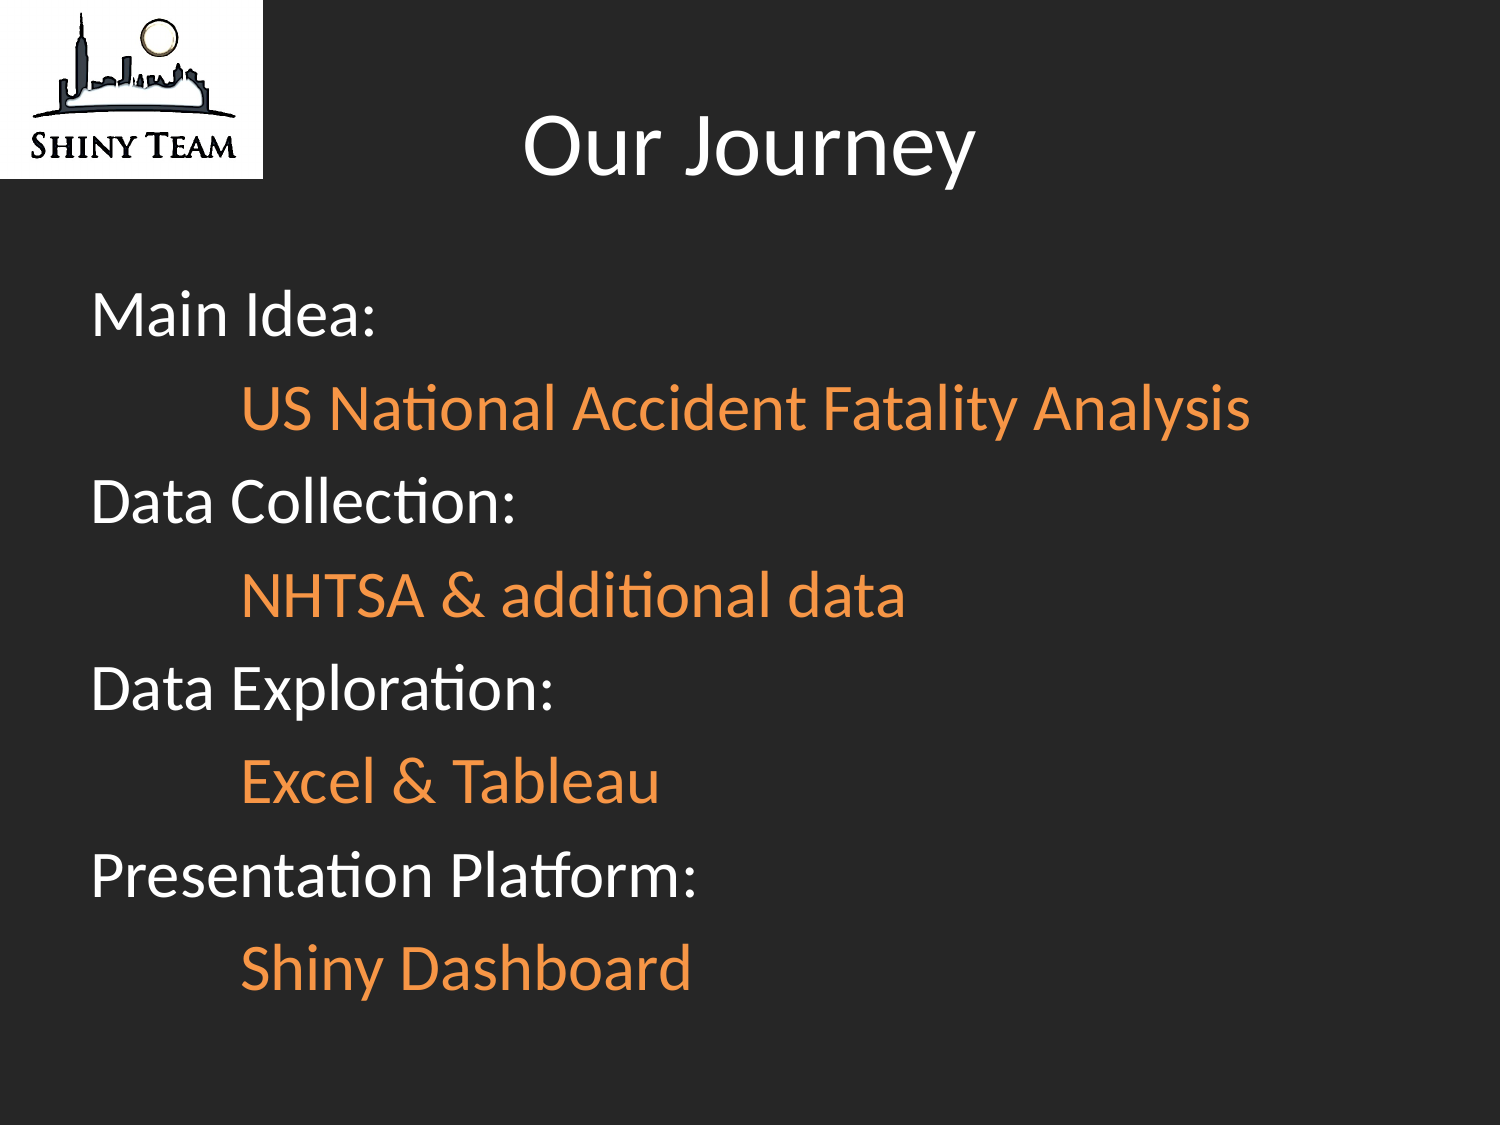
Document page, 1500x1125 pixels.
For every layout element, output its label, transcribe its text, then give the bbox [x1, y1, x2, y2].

picture [0, 0, 264, 179]
title Our Journey [75, 45, 1425, 233]
list Main Idea: US National Accident Fatality Analysis Data Collection: NHTSA & additional data Data Exploration: Excel & Tableau Presentation Platform: Shiny Dashboard [75, 262, 1425, 1070]
